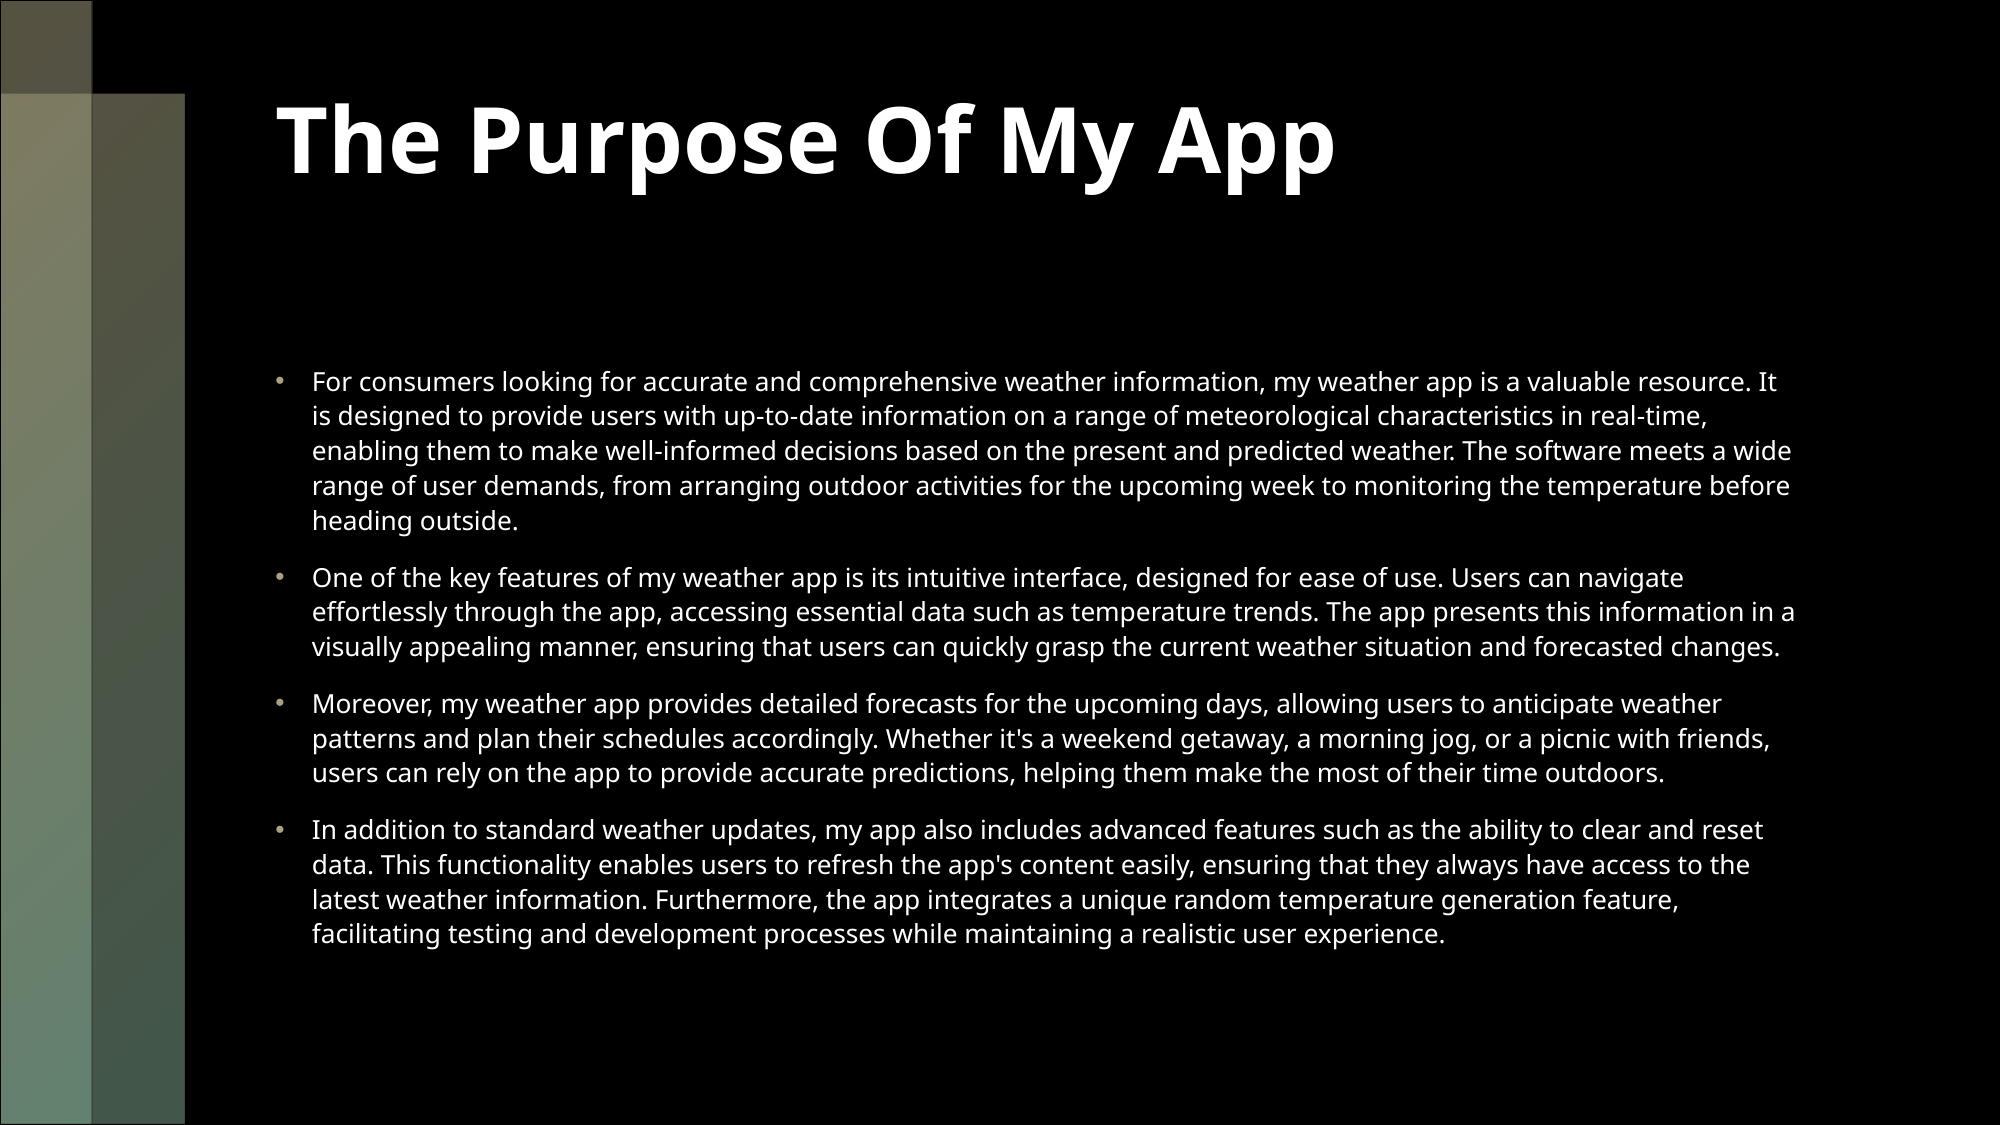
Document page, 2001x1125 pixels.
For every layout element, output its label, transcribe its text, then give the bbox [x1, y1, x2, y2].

title The Purpose Of My App [260, 74, 1817, 329]
list For consumers looking for accurate and comprehensive weather information, my weather app is a valuable resource. It is designed to provide users with up-to-date information on a range of meteorological characteristics in real-time, enabling them to make well-informed decisions based on the present and predicted weather. The software meets a wide range of user demands, from arranging outdoor activities for the upcoming week to monitoring the temperature before heading outside. One of the key features of my weather app is its intuitive interface, designed for ease of use. Users can navigate effortlessly through the app, accessing essential data such as temperature trends. The app presents this information in a visually appealing manner, ensuring that users can quickly grasp the current weather situation and forecasted changes. Moreover, my weather app provides detailed forecasts for the upcoming days, allowing users to anticipate weather patterns and plan their schedules accordingly. Whether it's a weekend getaway, a morning jog, or a picnic with friends, users can rely on the app to provide accurate predictions, helping them make the most of their time outdoors. In addition to standard weather updates, my app also includes advanced features such as the ability to clear and reset data. This functionality enables users to refresh the app's content easily, ensuring that they always have access to the latest weather information. Furthermore, the app integrates a unique random temperature generation feature, facilitating testing and development processes while maintaining a realistic user experience. [260, 354, 1817, 999]
